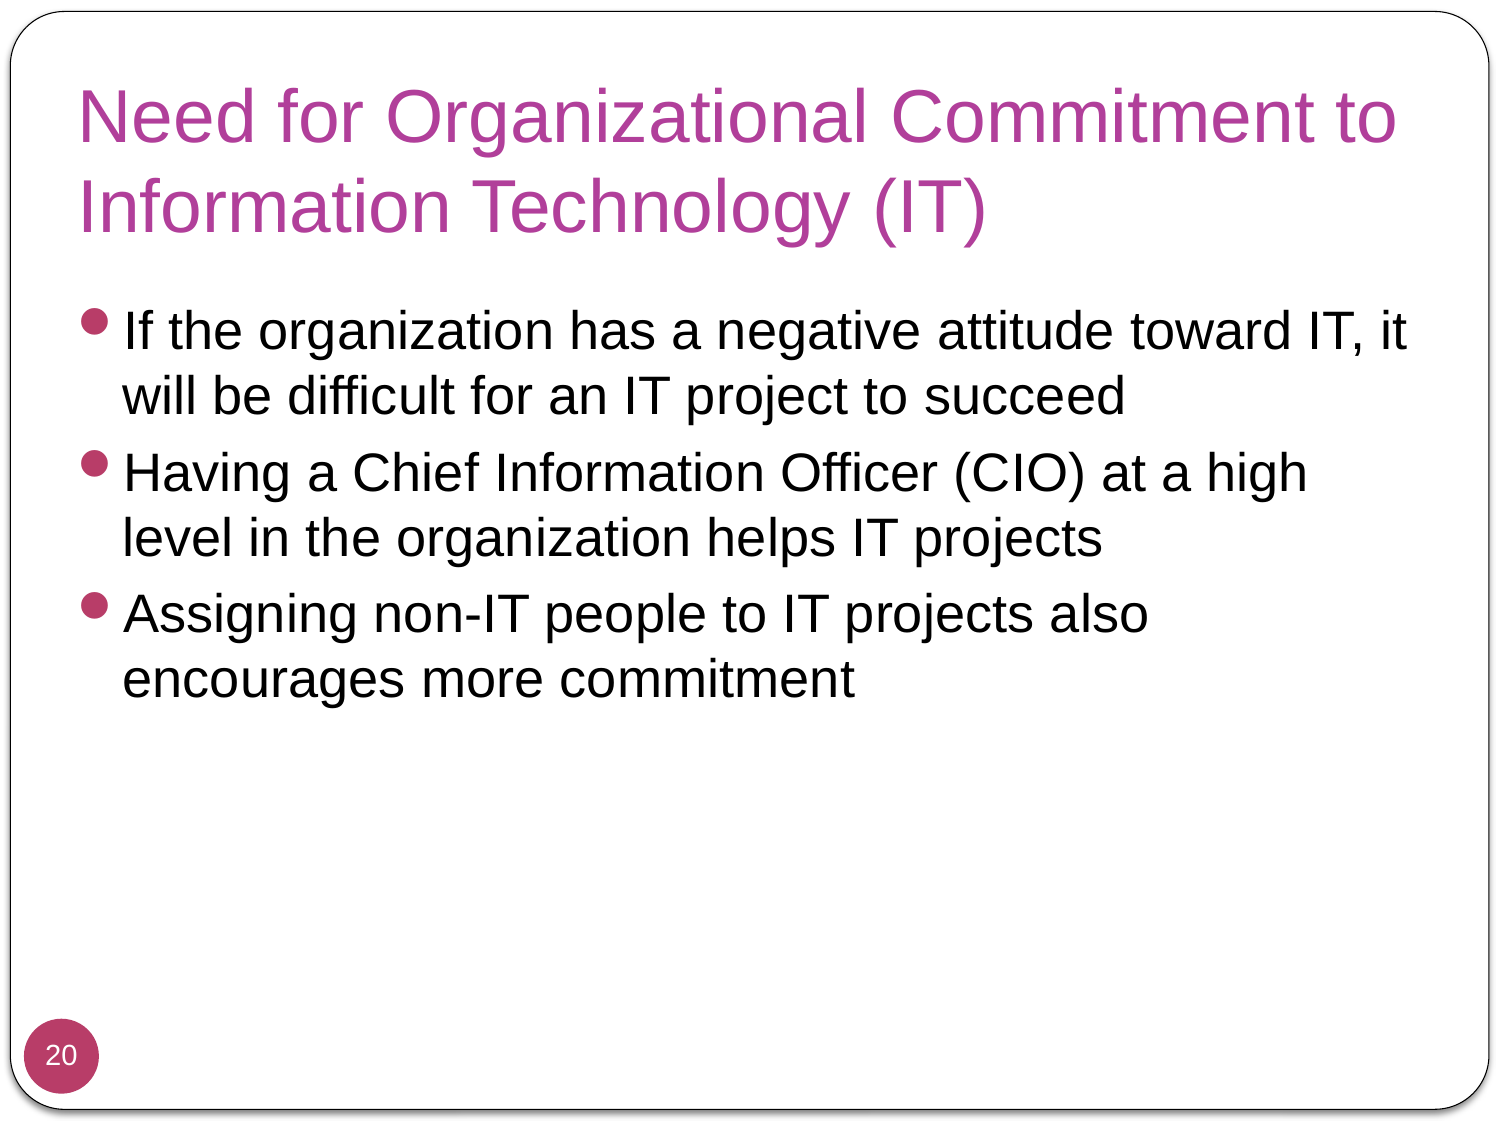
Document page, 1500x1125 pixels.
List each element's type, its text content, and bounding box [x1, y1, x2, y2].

list If the organization has a negative attitude toward IT, it will be difficult for an IT project to succeed Having a Chief Information Officer (CIO) at a high level in the organization helps IT projects Assigning non-IT people to IT projects also encourages more commitment [62, 287, 1426, 901]
title Need for Organizational Commitment to Information Technology (IT) [62, 74, 1426, 263]
slide_number 20 [23, 1018, 99, 1094]
